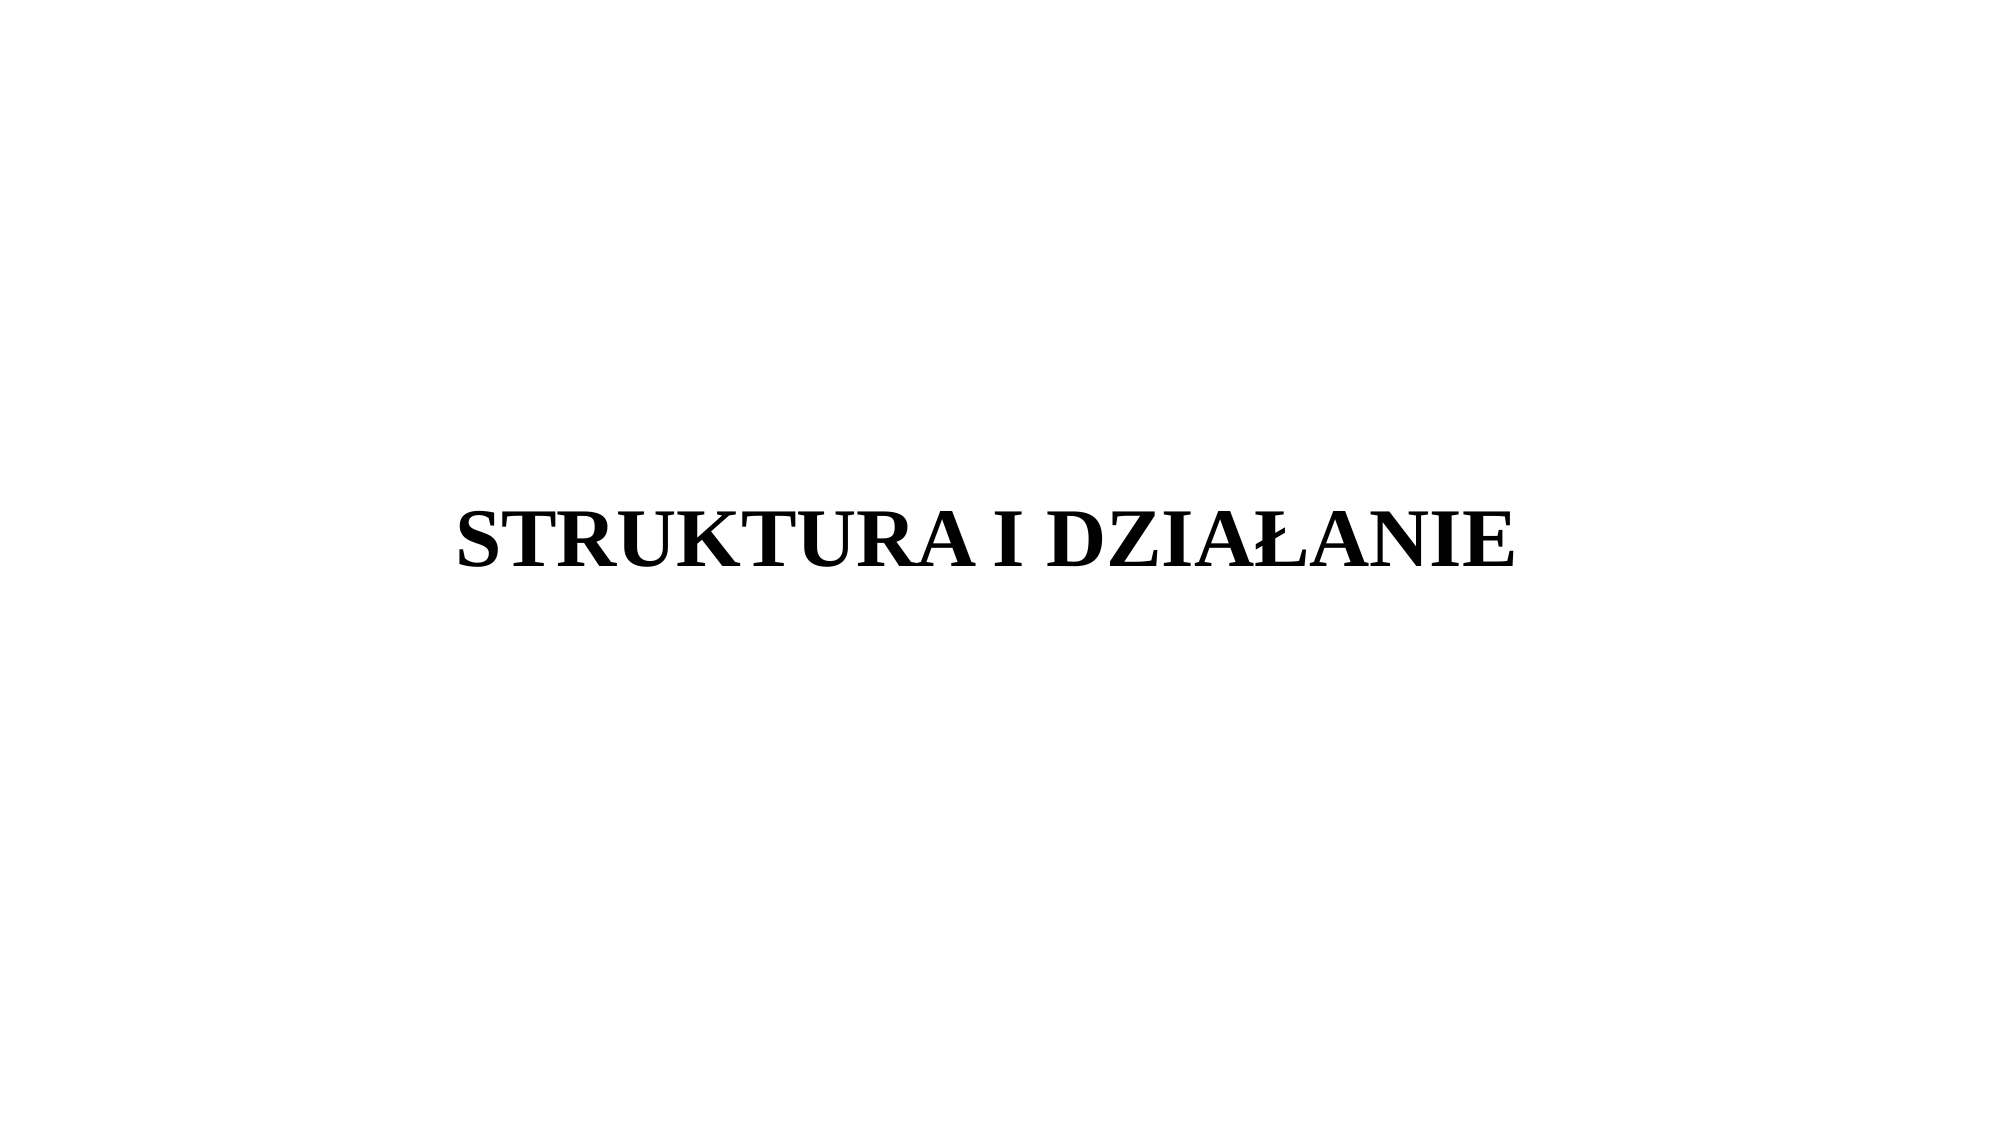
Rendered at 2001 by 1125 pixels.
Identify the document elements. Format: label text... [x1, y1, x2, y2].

text_box STRUKTURA I DZIAŁANIE [247, 475, 1726, 690]
